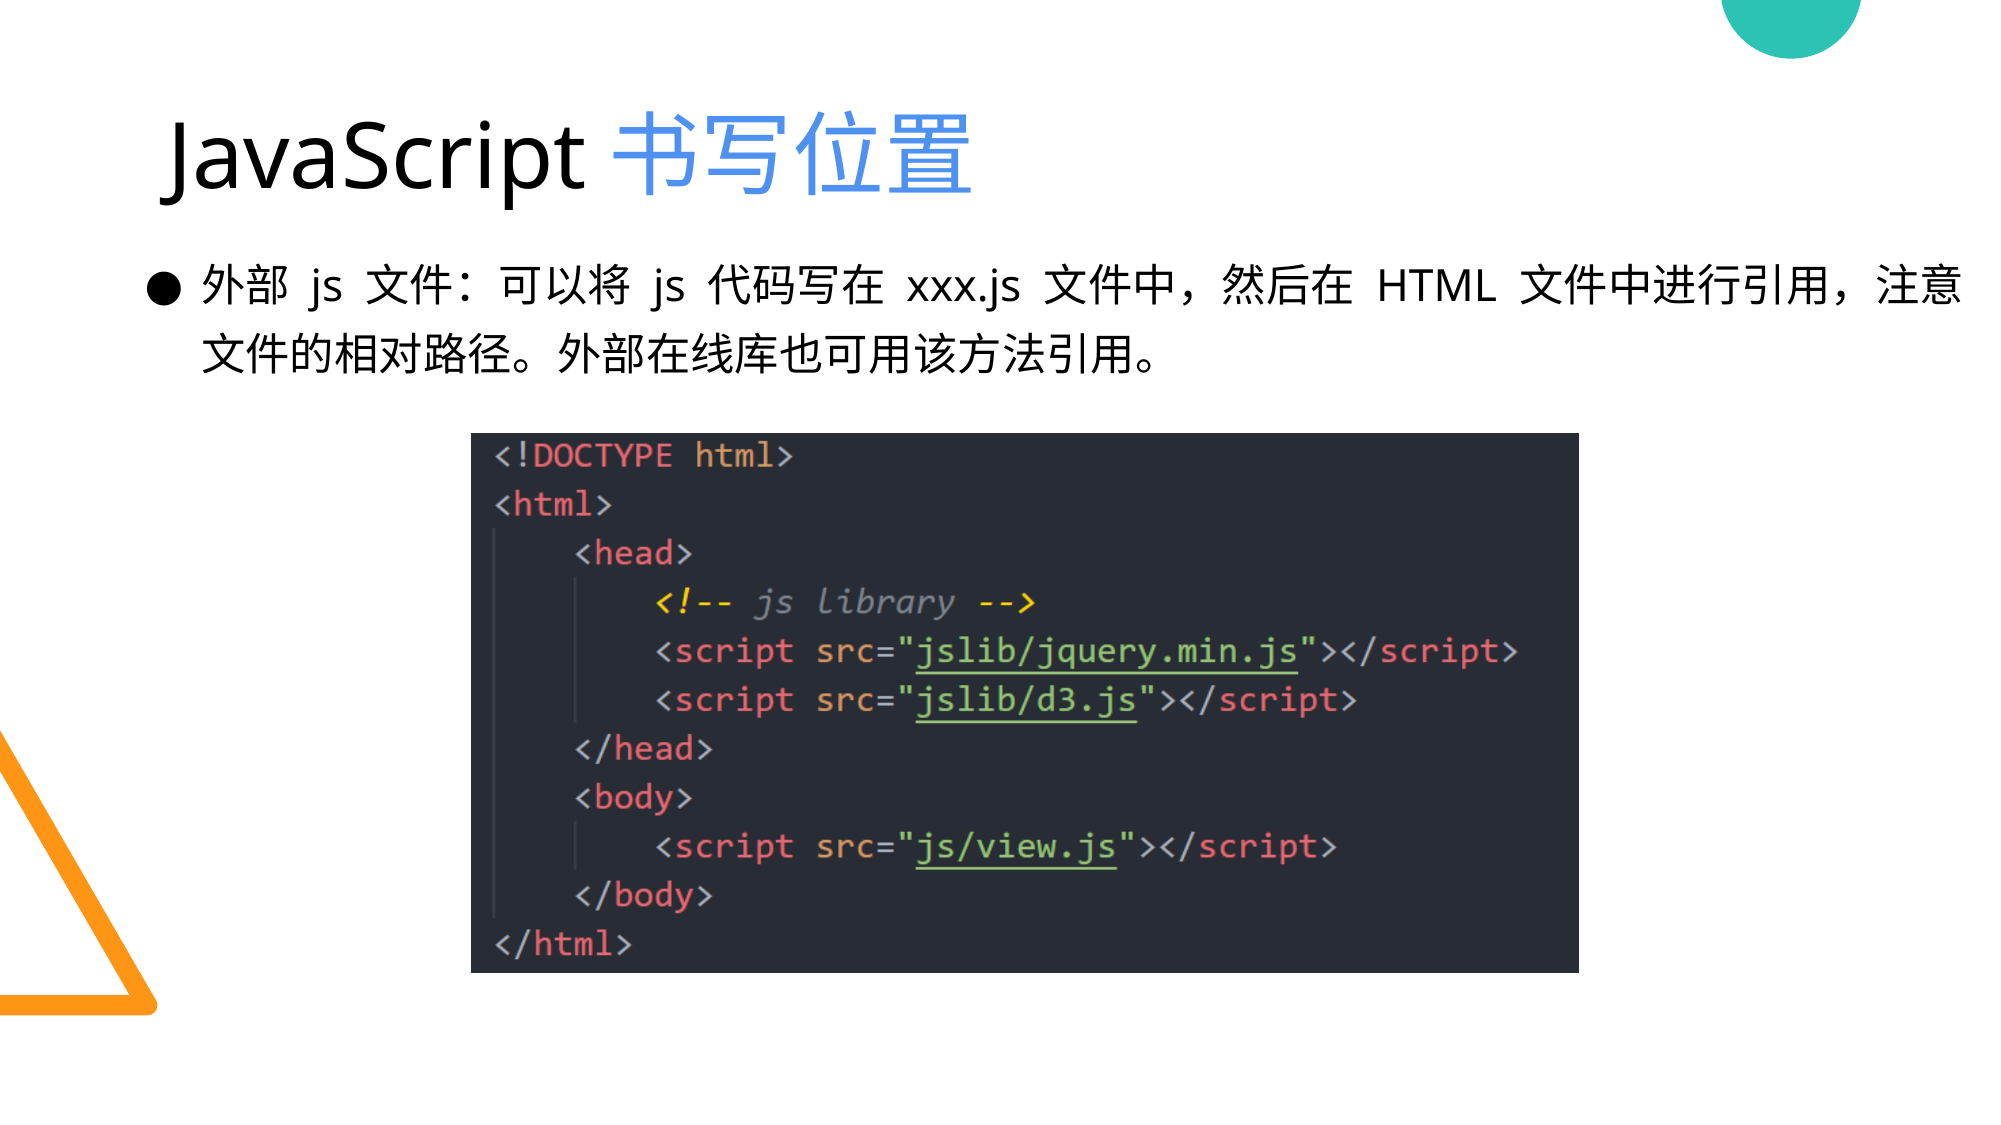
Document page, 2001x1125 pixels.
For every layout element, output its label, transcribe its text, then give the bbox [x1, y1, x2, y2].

text_box 外部 js 文件：可以将 js 代码写在 xxx.js 文件中，然后在 HTML 文件中进行引用，注意文件的相对路径。外部在线库也可用该方法引用。 [112, 220, 2000, 1002]
picture [471, 433, 1579, 973]
text_box JavaScript书写位置 [146, 89, 1186, 215]
